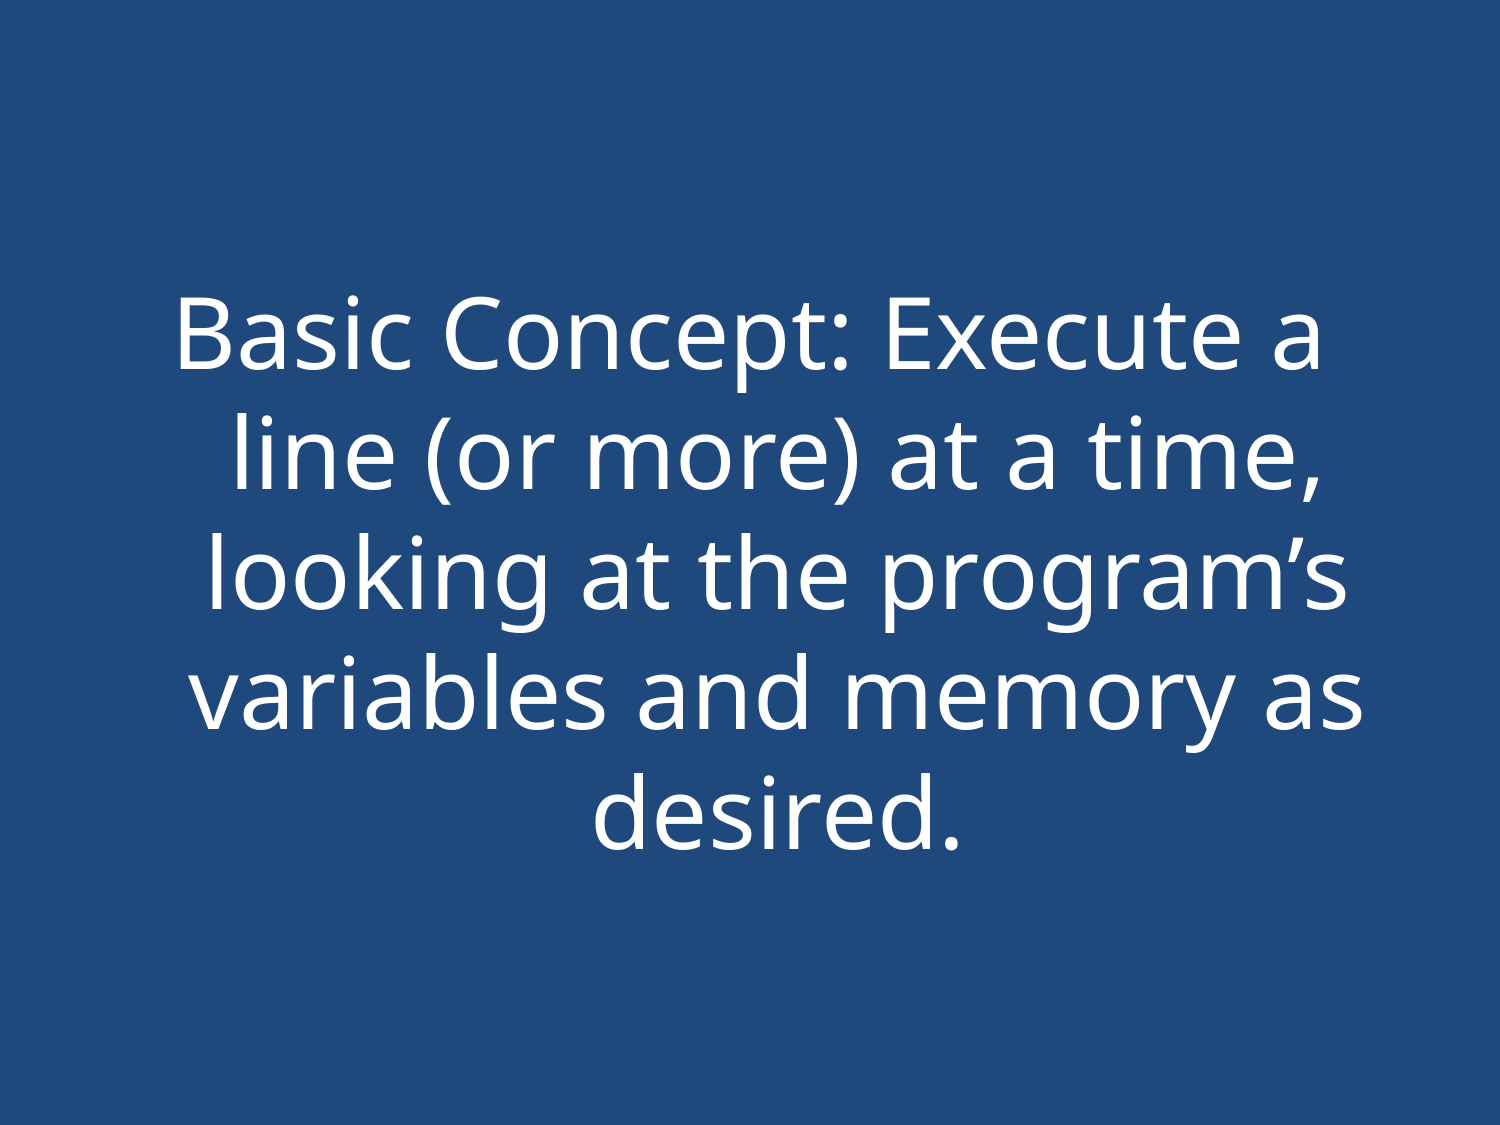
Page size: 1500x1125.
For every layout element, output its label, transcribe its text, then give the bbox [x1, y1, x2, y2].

list Basic Concept: Execute a line (or more) at a time, looking at the program’s variables and memory as desired. [75, 262, 1425, 1005]
